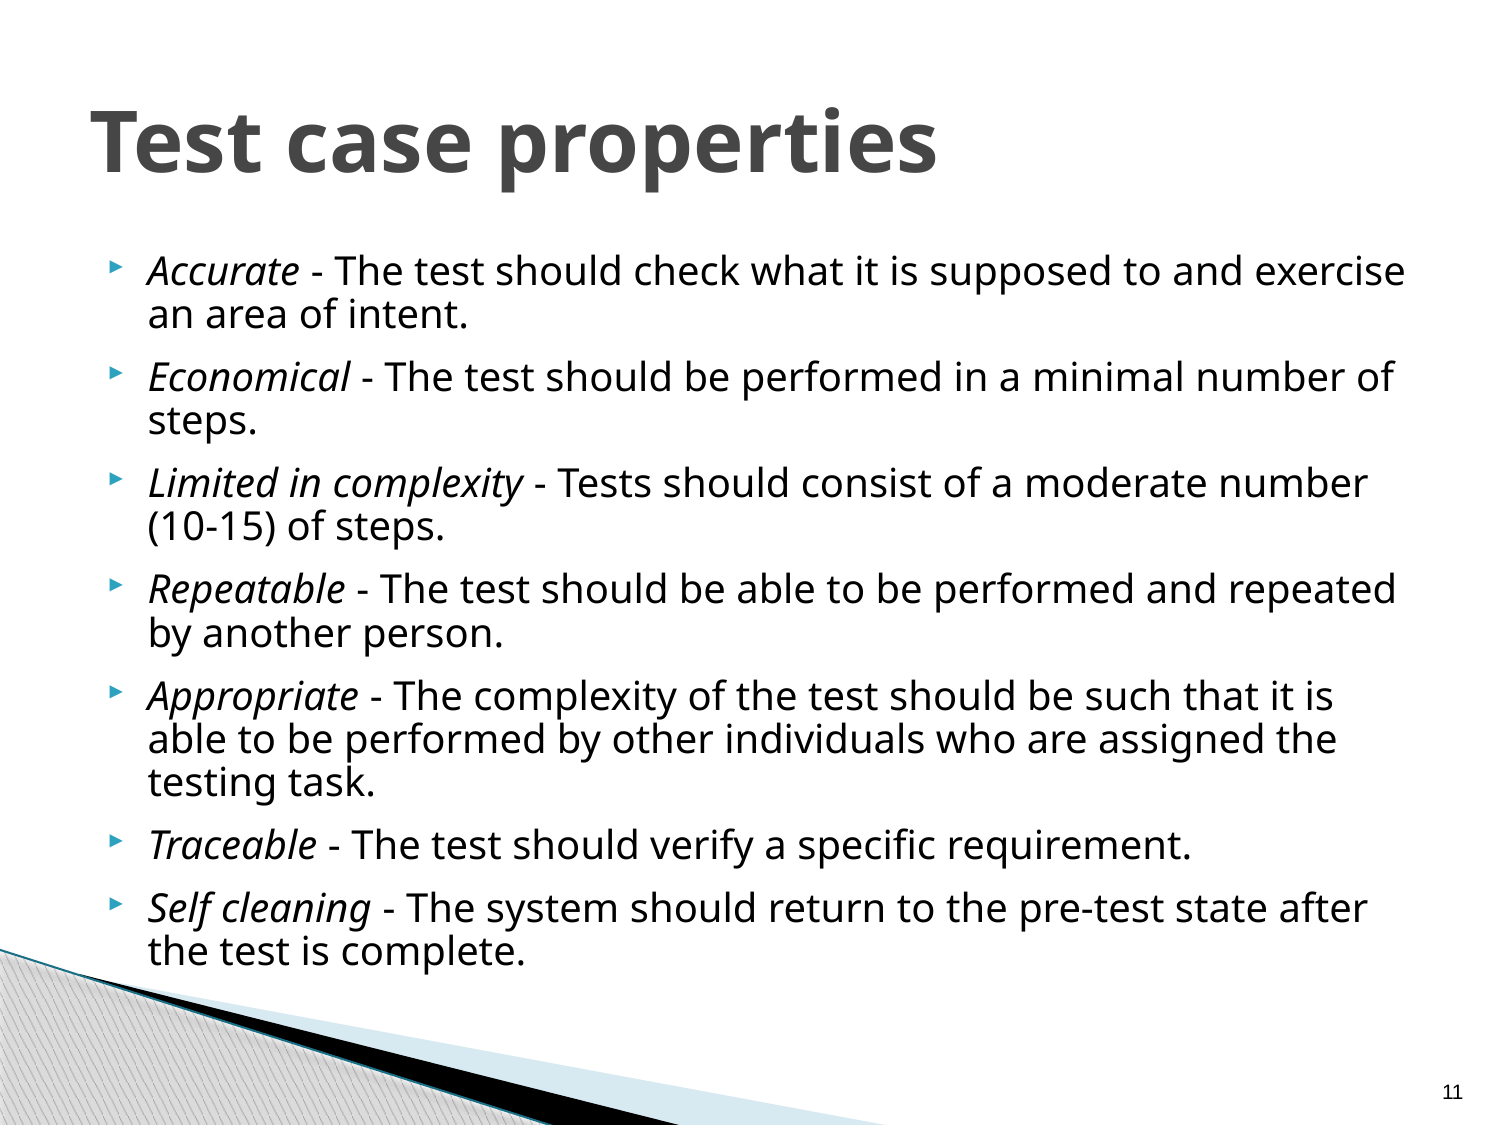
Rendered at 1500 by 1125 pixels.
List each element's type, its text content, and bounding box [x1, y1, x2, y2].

slide_number 11 [1418, 1051, 1479, 1112]
title Test case properties [75, 45, 1388, 233]
list Accurate - The test should check what it is supposed to and exercise an area of intent. Economical - The test should be performed in a minimal number of steps. Limited in complexity - Tests should consist of a moderate number (10-15) of steps. Repeatable - The test should be able to be performed and repeated by another person. Appropriate - The complexity of the test should be such that it is able to be performed by other individuals who are assigned the testing task. Traceable - The test should verify a specific requirement. Self cleaning - The system should return to the pre-test state after the test is complete. [74, 242, 1426, 986]
